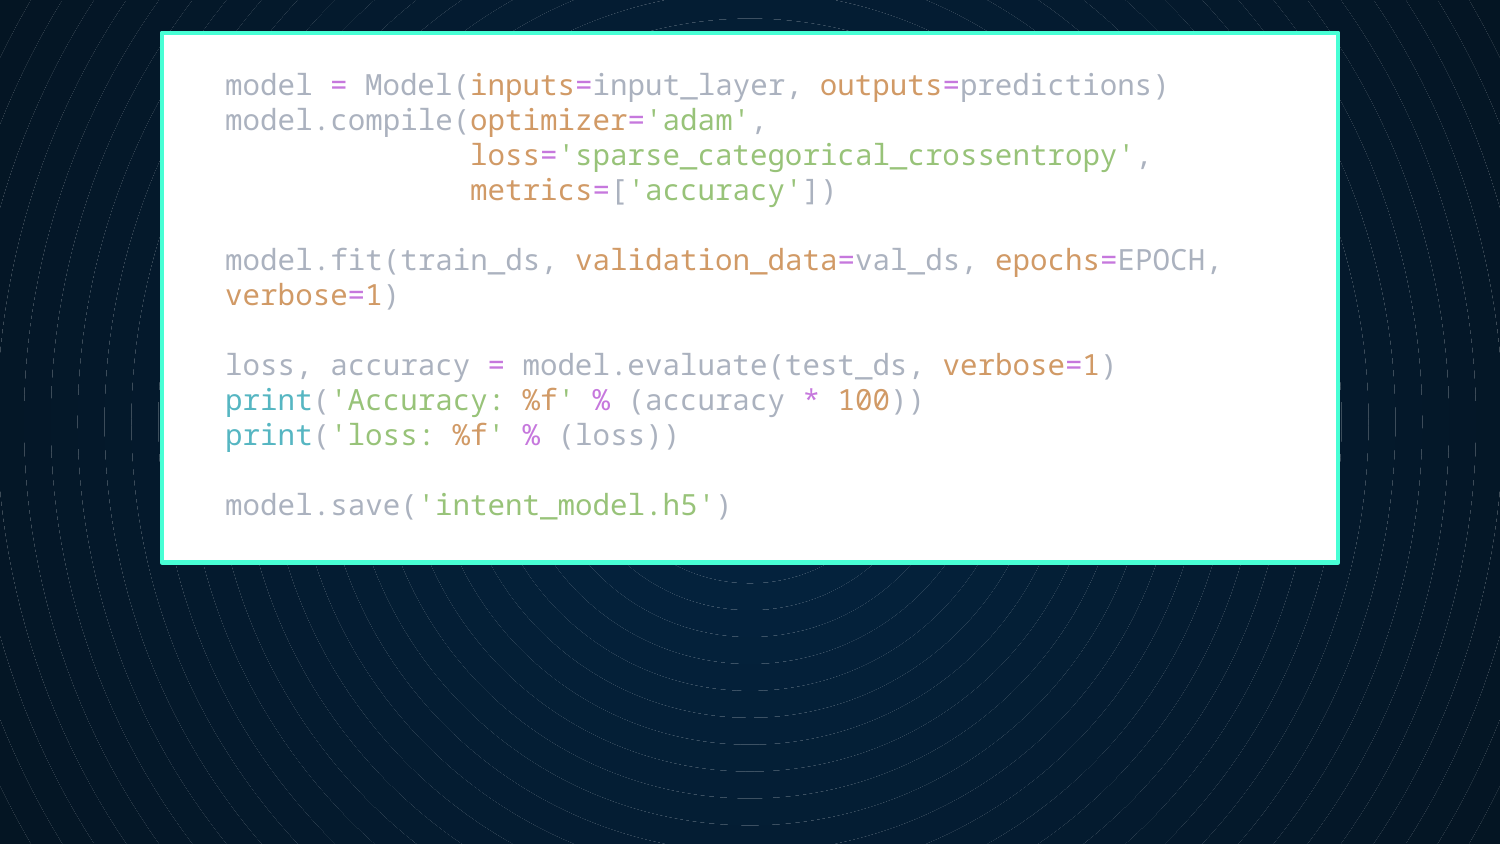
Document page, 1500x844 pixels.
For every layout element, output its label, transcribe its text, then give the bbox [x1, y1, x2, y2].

text_box [160, 31, 1340, 565]
text_box model = Model(inputs=input_layer, outputs=predictions) model.compile(optimizer='adam', loss='sparse_categorical_crossentropy', metrics=['accuracy']) model.fit(train_ds, validation_data=val_ds, epochs=EPOCH, verbose=1) loss, accuracy = model.evaluate(test_ds, verbose=1) print('Accuracy: %f' % (accuracy * 100)) print('loss: %f' % (loss)) model.save('intent_model.h5') [210, 51, 1290, 112]
